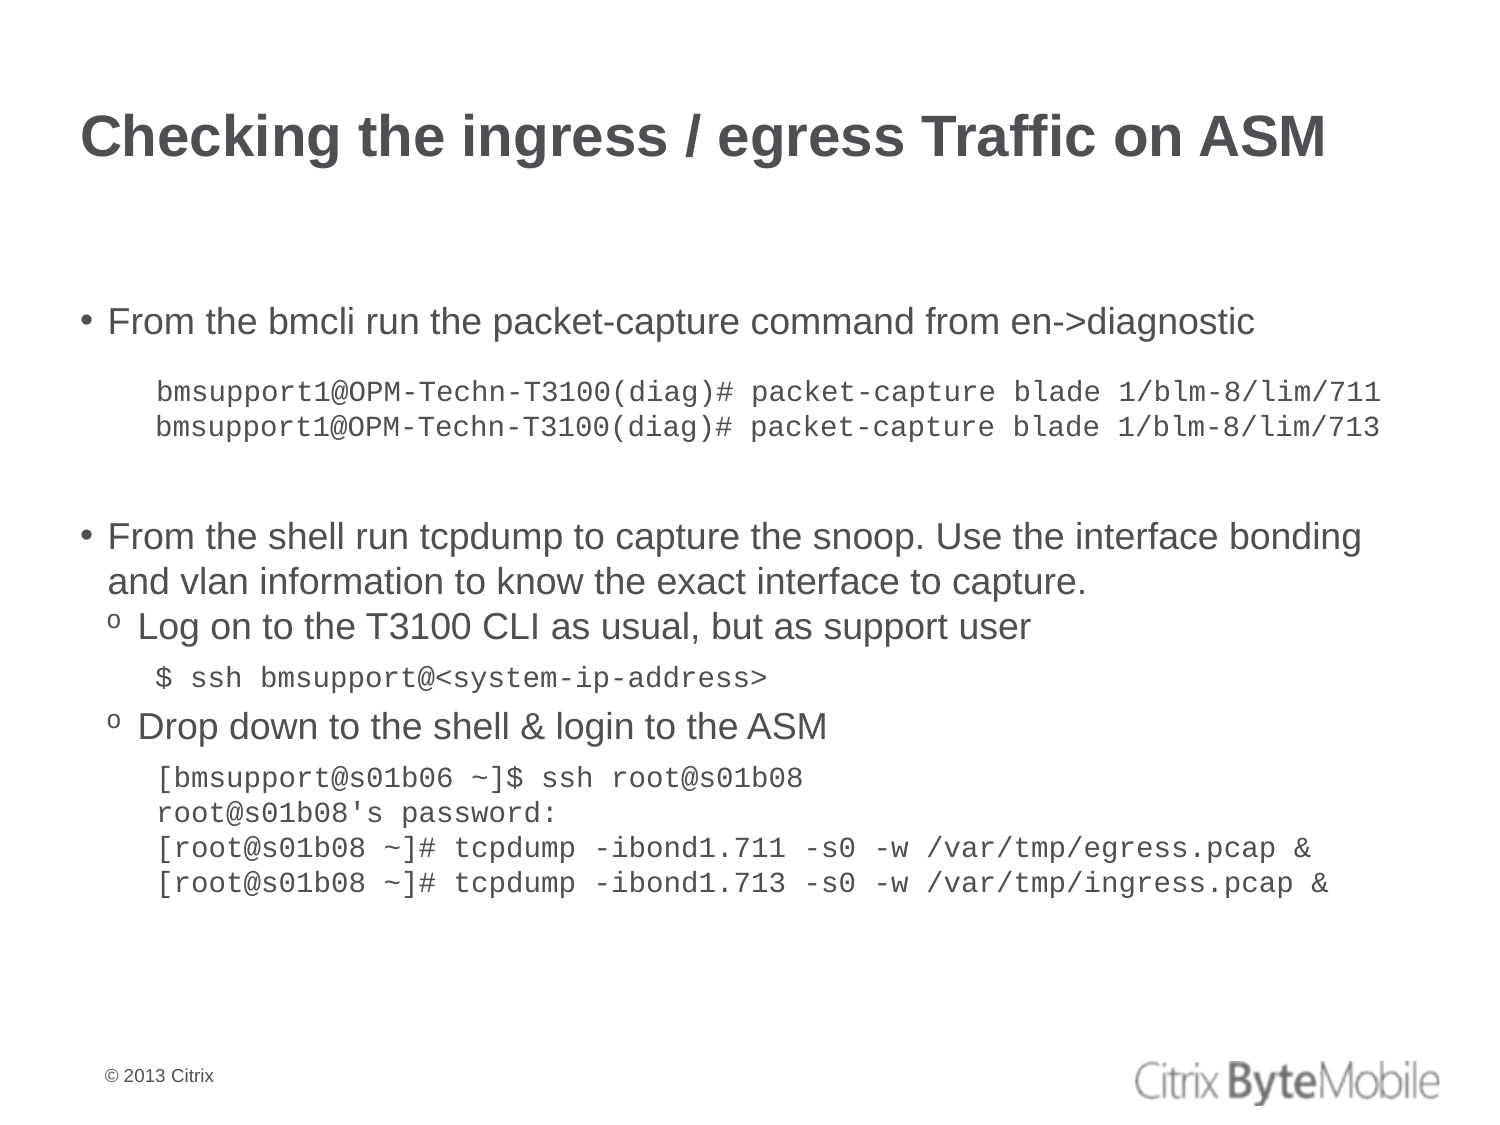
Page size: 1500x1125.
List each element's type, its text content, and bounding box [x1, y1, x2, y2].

title Checking the ingress / egress Traffic on ASM [65, 62, 1438, 203]
list From the bmcli run the packet-capture command from en->diagnostic bmsupport1@OPM-Techn-T3100(diag)# packet-capture blade 1/blm-8/lim/711 bmsupport1@OPM-Techn-T3100(diag)# packet-capture blade 1/blm-8/lim/713 From the shell run tcpdump to capture the snoop. Use the interface bonding and vlan information to know the exact interface to capture. Log on to the T3100 CLI as usual, but as support user $ ssh bmsupport@<system-ip-address> Drop down to the shell & login to the ASM [bmsupport@s01b06 ~]$ ssh root@s01b08 root@s01b08's password: [root@s01b08 ~]# tcpdump -ibond1.711 -s0 -w /var/tmp/egress.pcap & [root@s01b08 ~]# tcpdump -ibond1.713 -s0 -w /var/tmp/ingress.pcap & [65, 289, 1438, 1010]
